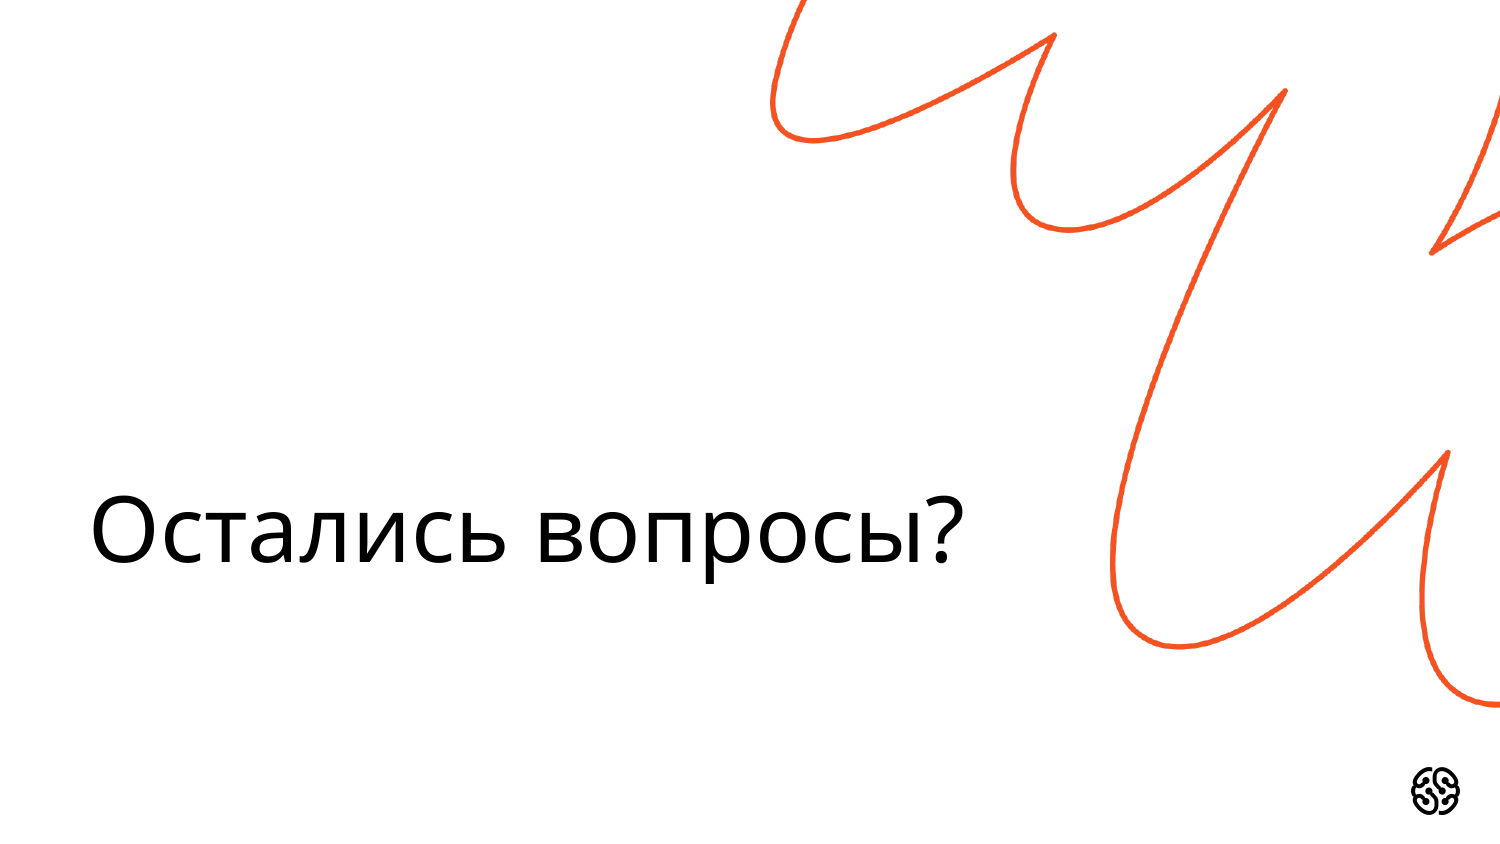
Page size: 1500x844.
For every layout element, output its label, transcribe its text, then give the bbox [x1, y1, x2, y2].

picture [608, 0, 1500, 815]
title Остались вопросы? [88, 301, 1412, 597]
